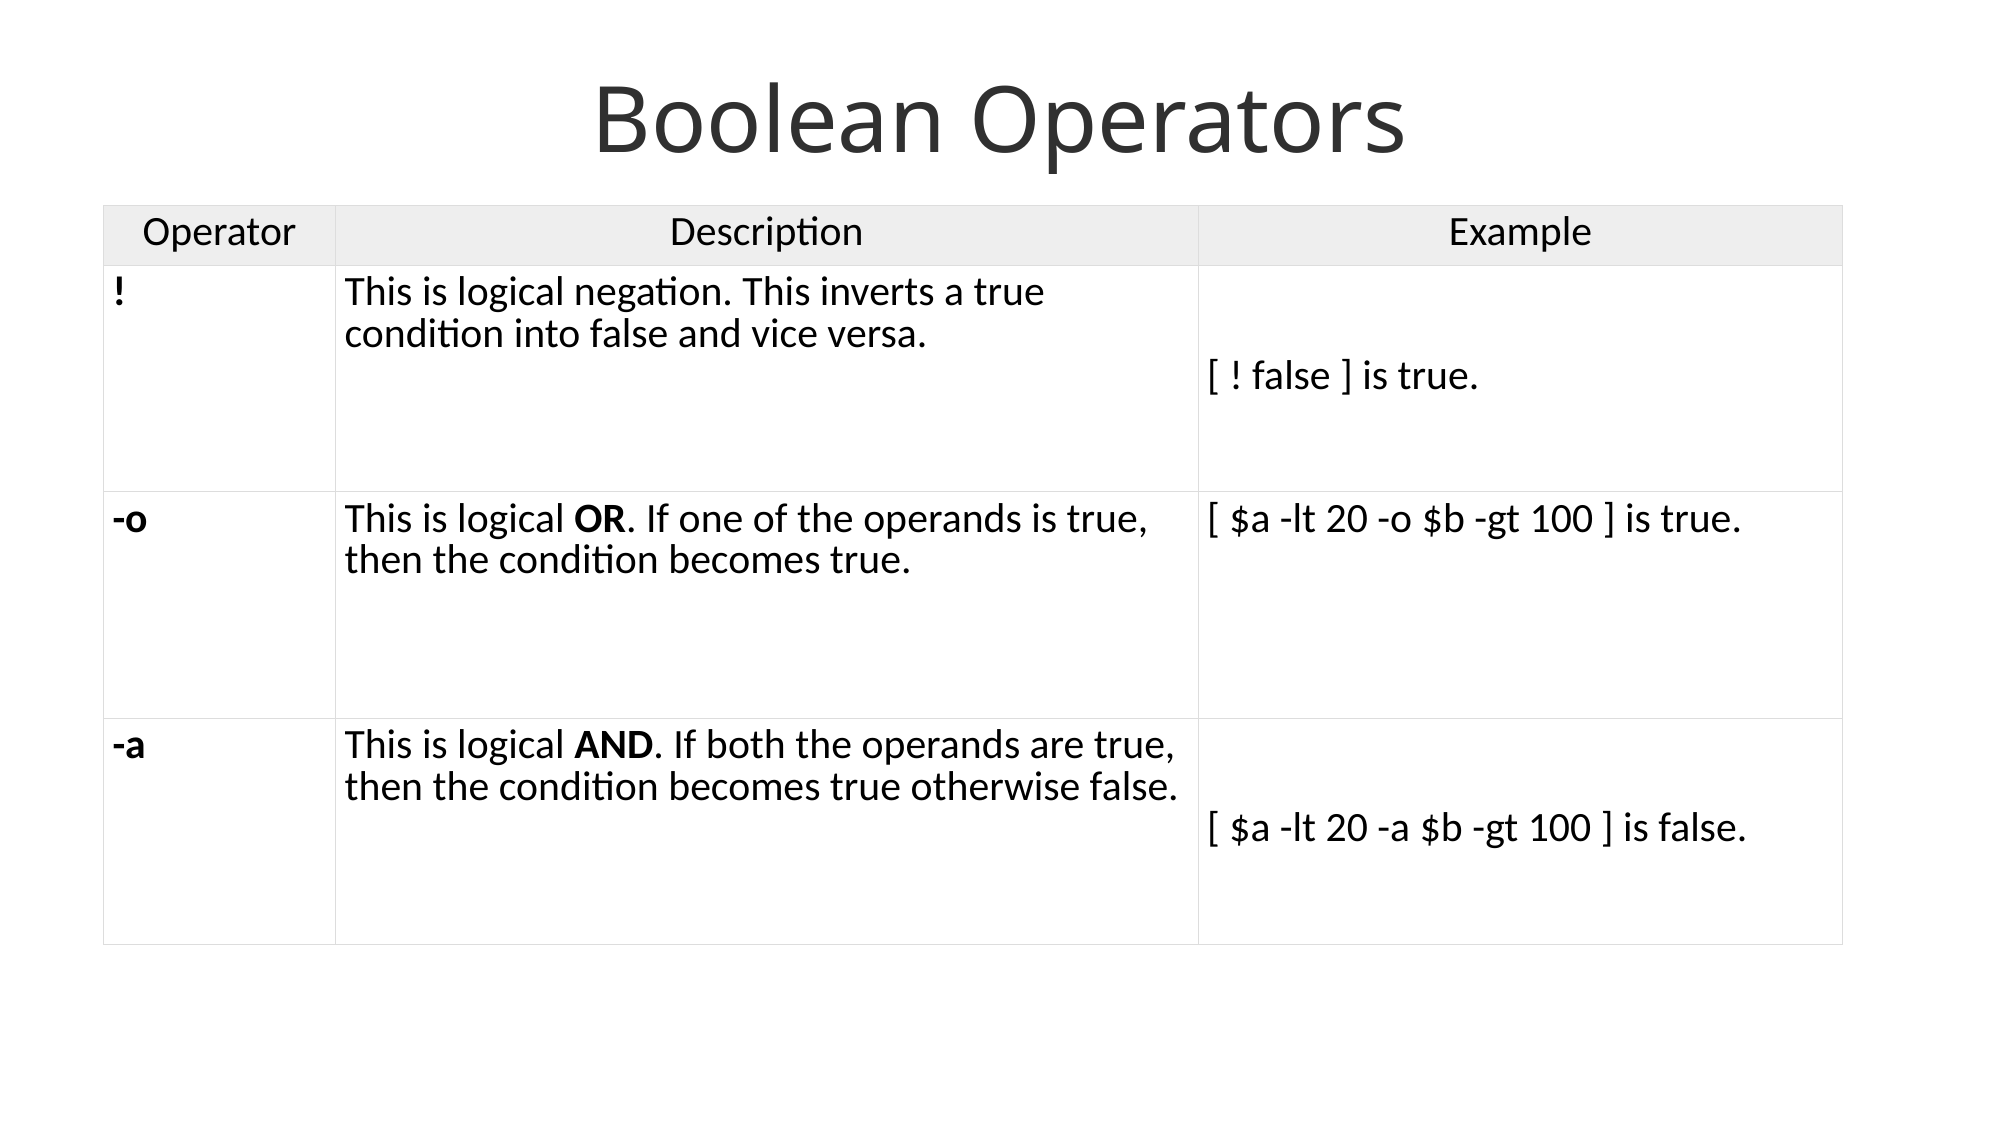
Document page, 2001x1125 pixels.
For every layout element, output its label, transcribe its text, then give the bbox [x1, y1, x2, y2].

table_header Operator [104, 206, 335, 265]
table_cell This is logical AND. If both the operands are true, then the condition becomes true otherwise false. [336, 719, 1198, 944]
table_cell -a [104, 719, 335, 944]
table_header Example [1199, 206, 1842, 265]
table_cell -o [104, 492, 335, 718]
table_cell This is logical negation. This inverts a true condition into false and vice versa. [336, 266, 1198, 491]
table_cell [ $a -lt 20 -a $b -gt 100 ] is false. [1199, 719, 1842, 944]
table_cell This is logical OR. If one of the operands is true, then the condition becomes true. [336, 492, 1198, 718]
table_cell [ $a -lt 20 -o $b -gt 100 ] is true. [1199, 492, 1842, 718]
table_cell [ ! false ] is true. [1199, 266, 1842, 491]
table_header Description [336, 206, 1198, 265]
title Boolean Operators [137, 59, 1863, 186]
table_cell ! [104, 266, 335, 491]
